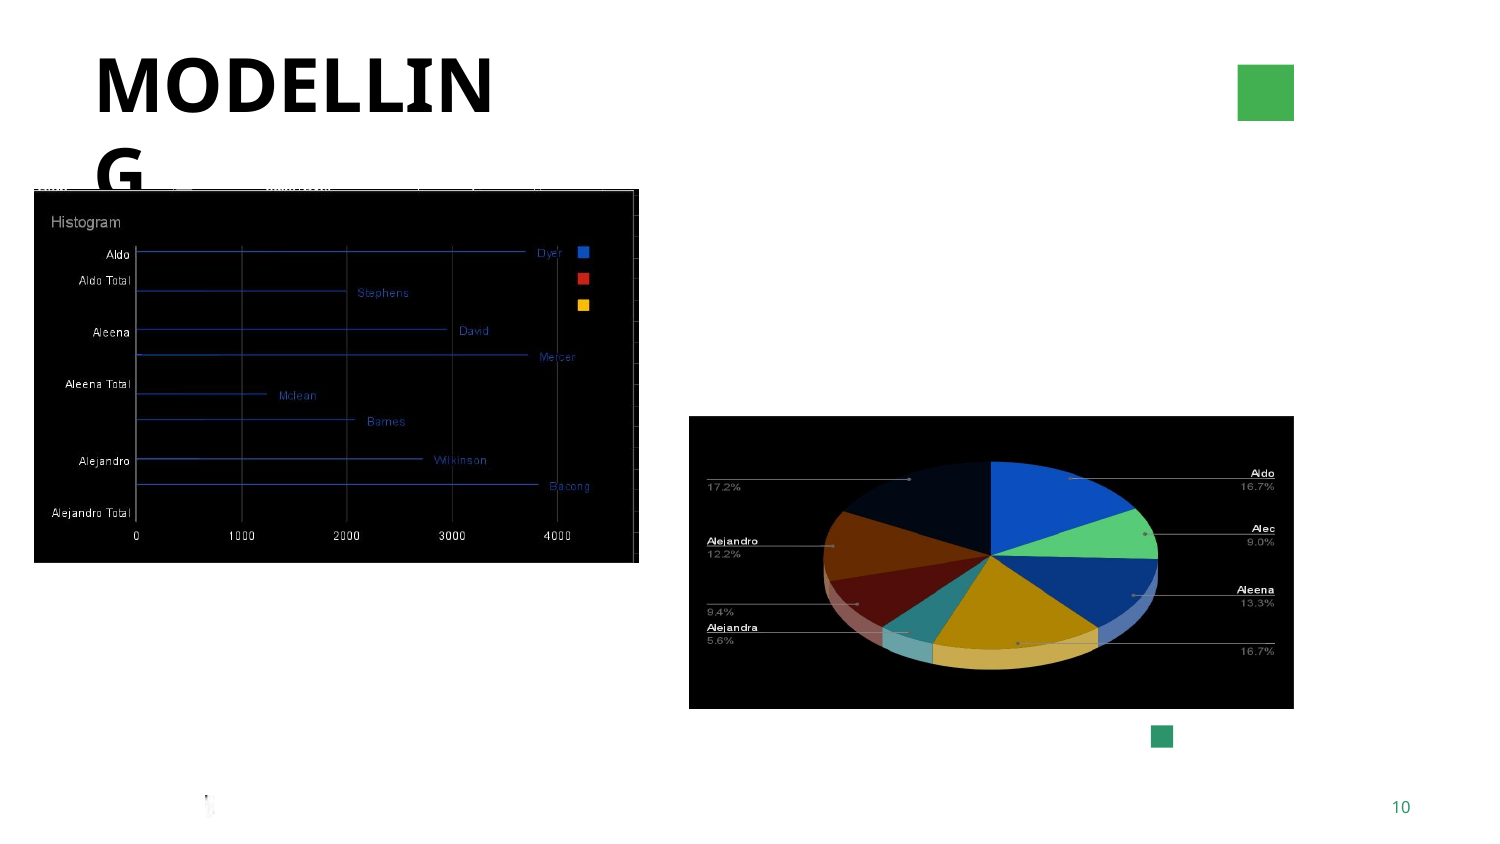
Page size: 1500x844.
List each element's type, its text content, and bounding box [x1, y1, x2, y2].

picture [689, 416, 1294, 709]
text_box [1150, 725, 1174, 748]
text_box ‹#› [1387, 796, 1416, 821]
picture [204, 795, 215, 818]
text_box [1237, 64, 1294, 121]
text_box MODELLING [91, 35, 498, 188]
picture [34, 189, 639, 563]
